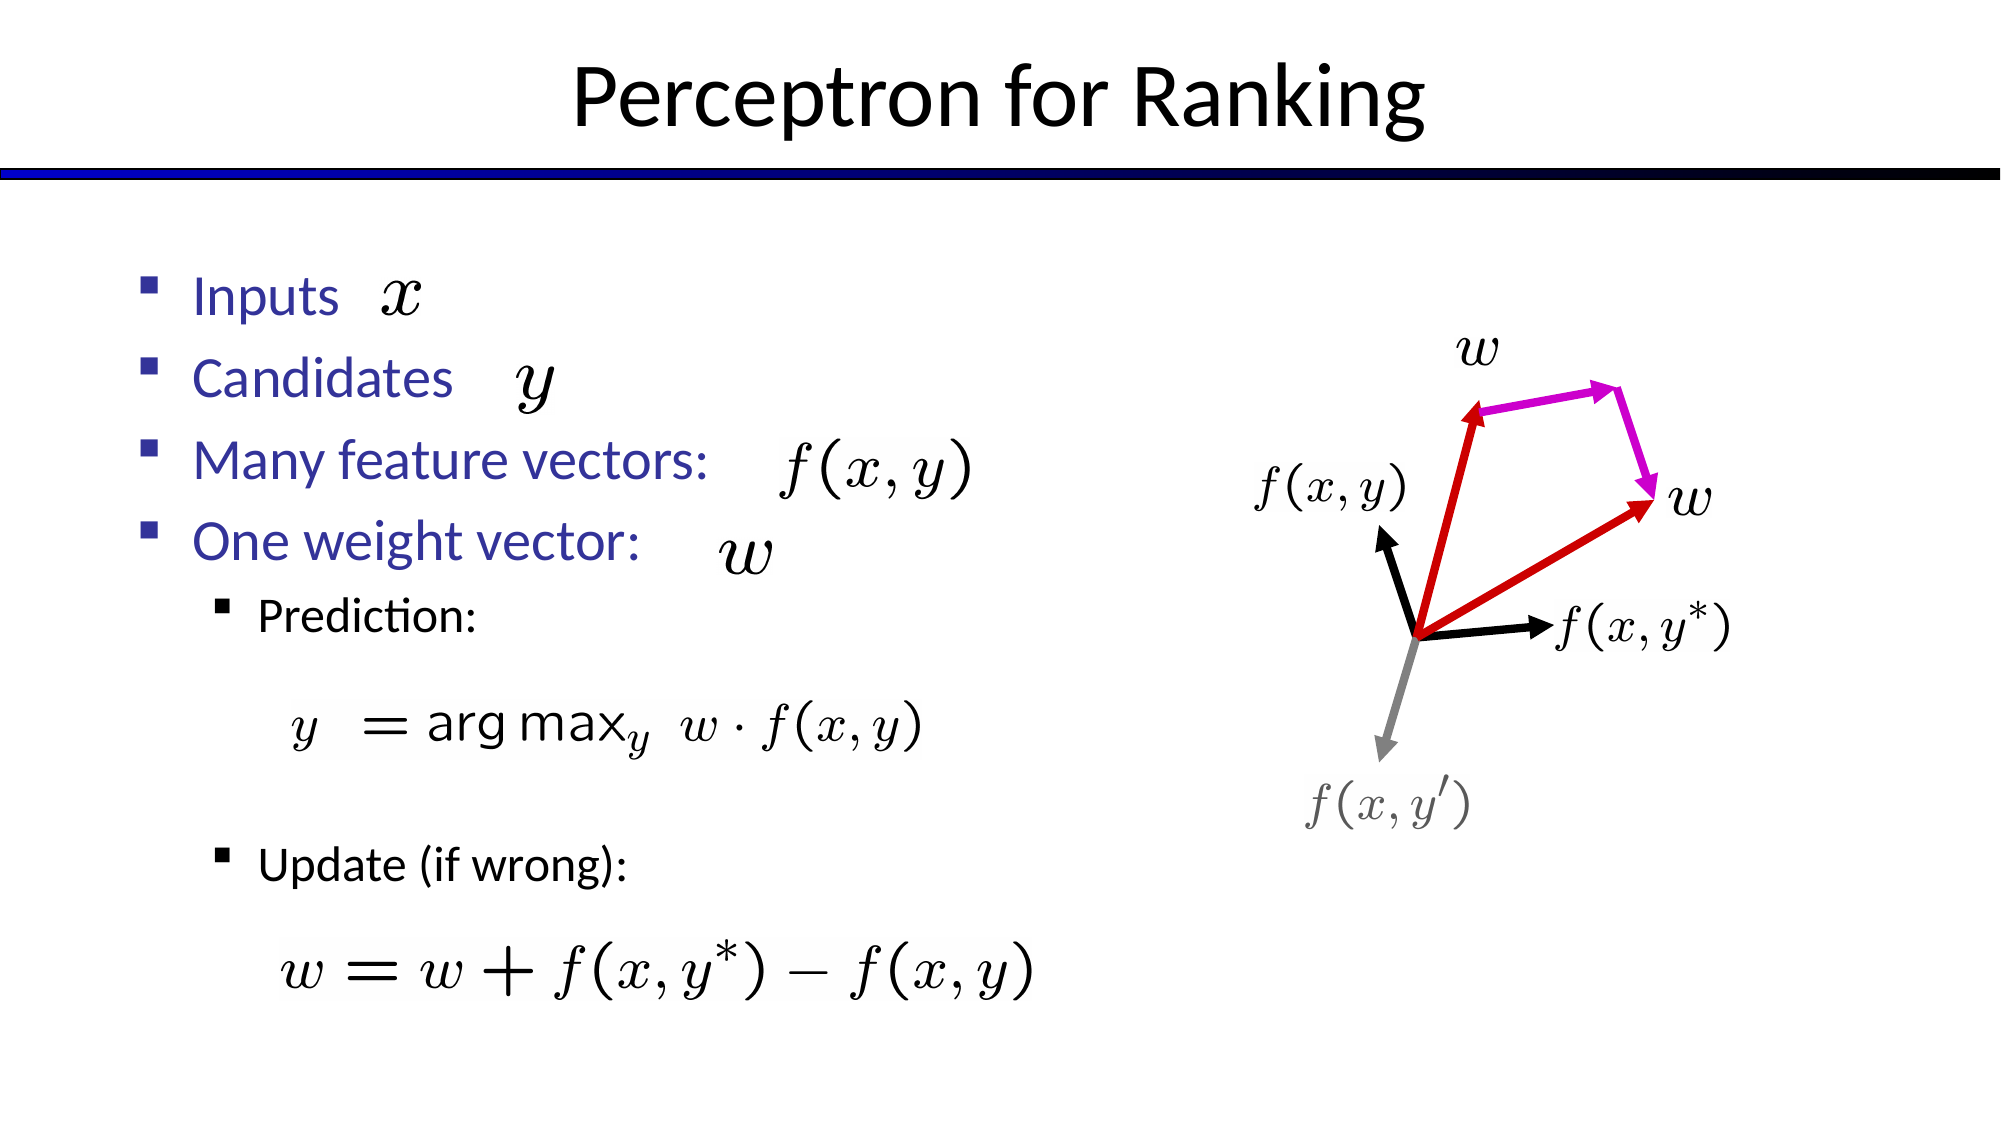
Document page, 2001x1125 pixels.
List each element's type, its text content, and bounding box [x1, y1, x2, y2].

picture [1453, 337, 1500, 368]
picture [516, 362, 555, 415]
picture [1303, 774, 1470, 830]
text_box [1377, 525, 1416, 636]
picture [1666, 487, 1712, 518]
picture [278, 937, 1033, 1001]
text_box [1479, 383, 1616, 413]
picture [1253, 462, 1405, 512]
picture [1553, 599, 1730, 652]
title Perceptron for Ranking [0, 0, 2000, 184]
picture [716, 537, 774, 576]
picture [378, 277, 421, 316]
text_box [1418, 619, 1548, 638]
list Inputs Candidates Many feature vectors: One weight vector: Prediction: Update (if wrong): [120, 249, 1988, 1026]
text_box [1376, 638, 1417, 763]
text_box [1416, 399, 1482, 637]
picture [291, 699, 922, 760]
text_box [1616, 387, 1657, 500]
text_box [1416, 500, 1655, 638]
picture [778, 437, 971, 501]
